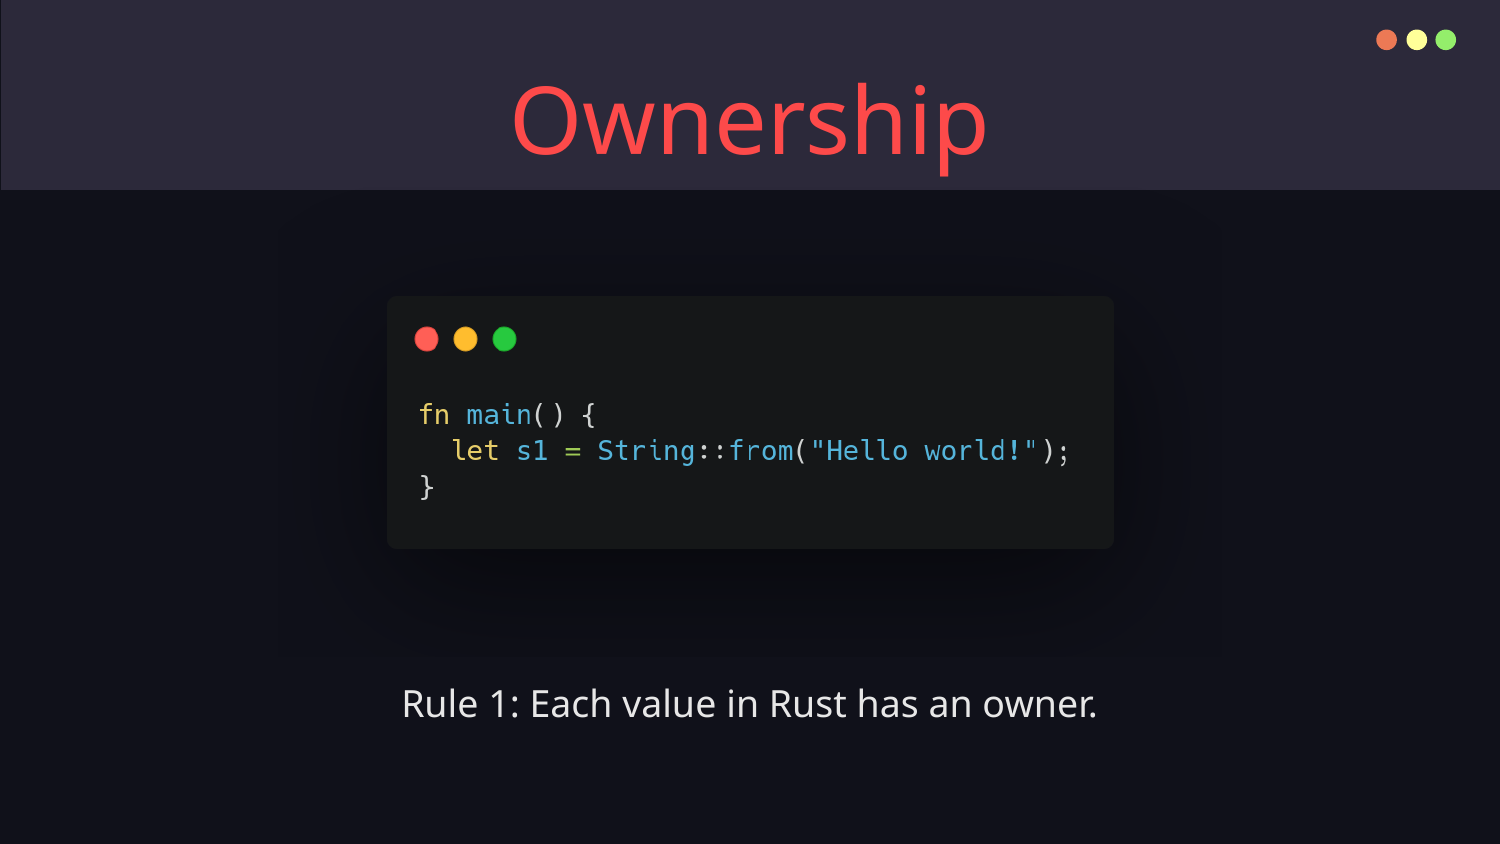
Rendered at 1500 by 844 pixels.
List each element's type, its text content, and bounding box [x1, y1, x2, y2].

title Ownership [118, 45, 1382, 140]
list Rule 1: Each value in Rust has an owner. [118, 658, 1382, 844]
picture [277, 187, 1222, 657]
